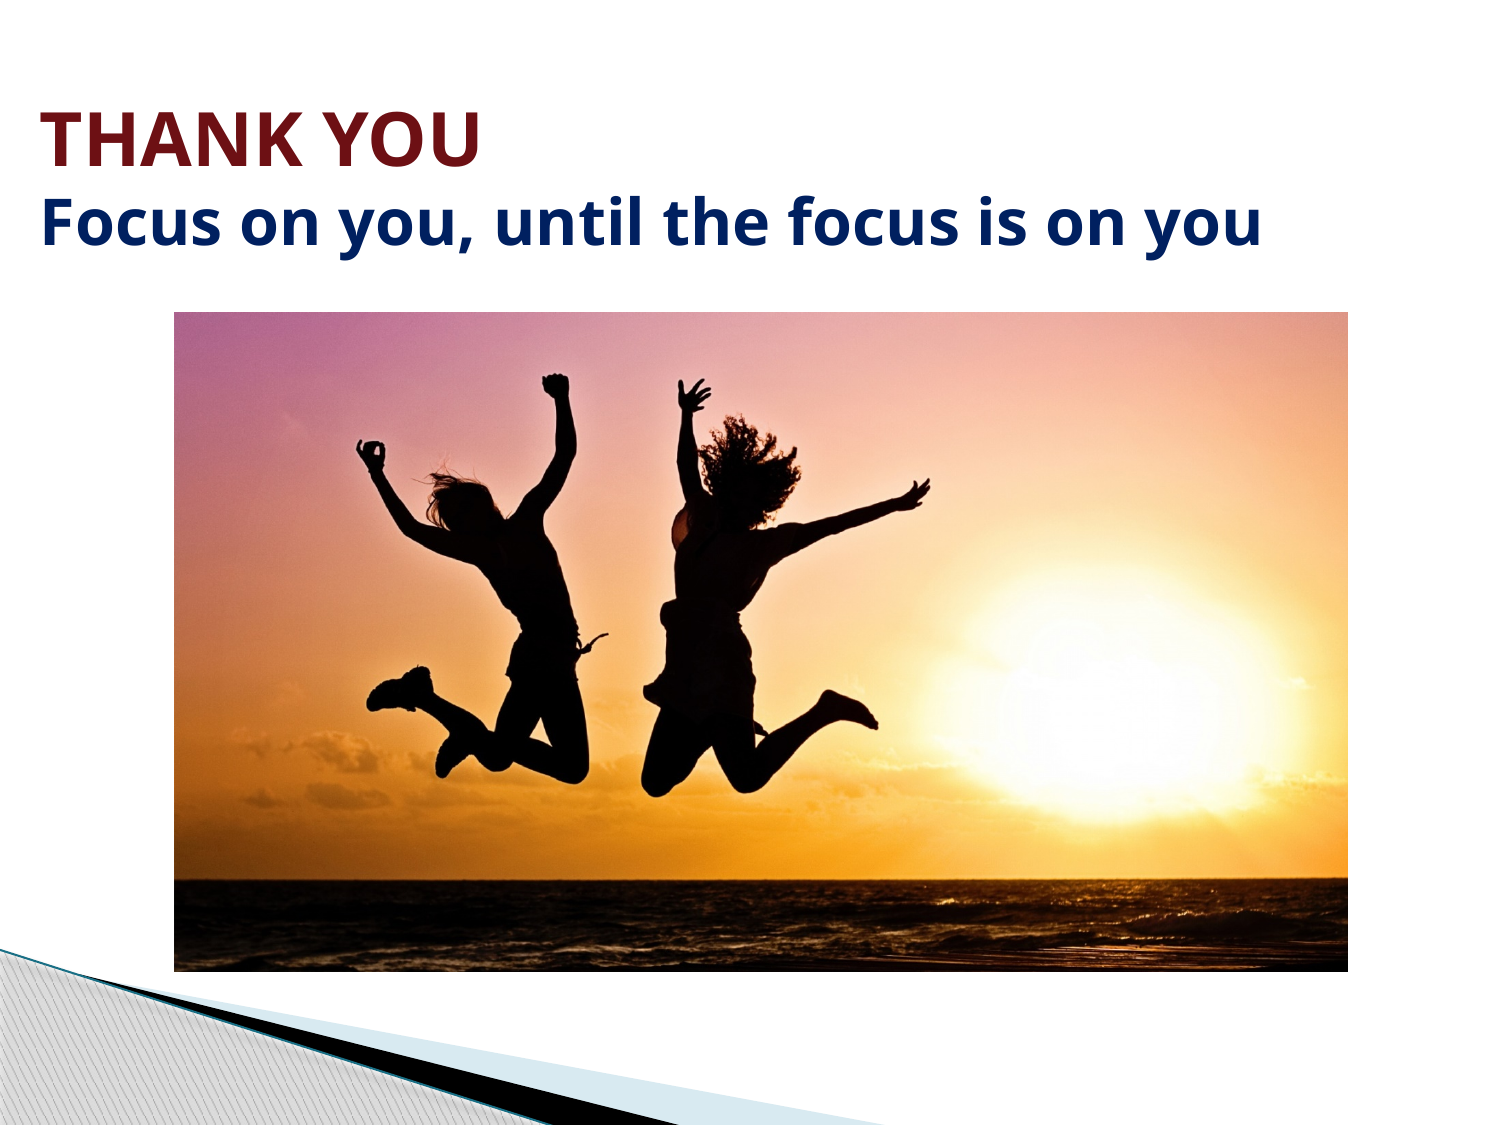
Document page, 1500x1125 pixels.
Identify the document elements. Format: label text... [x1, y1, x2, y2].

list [174, 312, 1348, 973]
title THANK YOU Focus on you, until the focus is on you [24, 50, 1400, 300]
